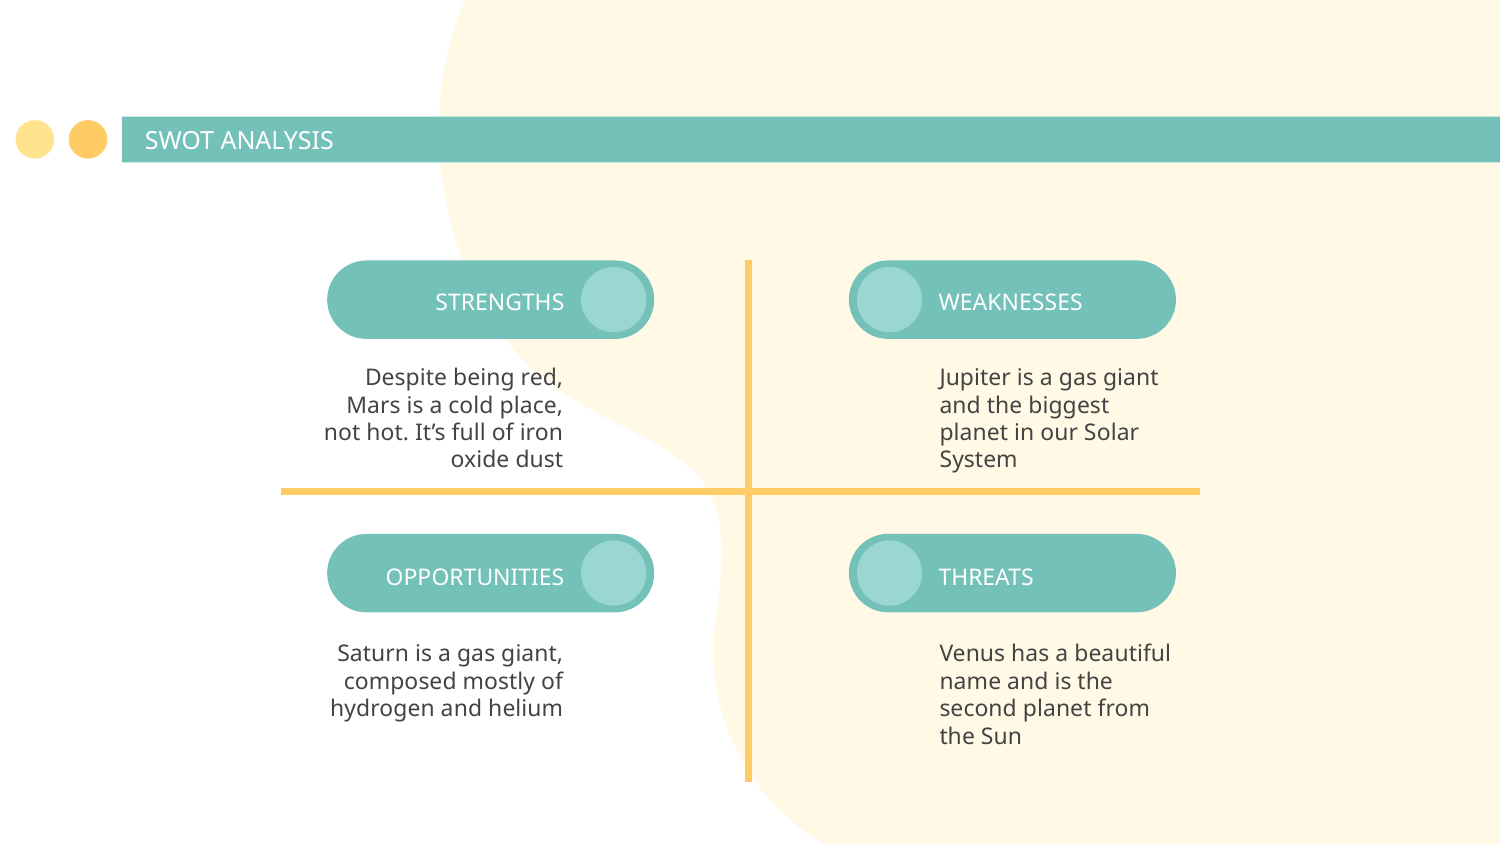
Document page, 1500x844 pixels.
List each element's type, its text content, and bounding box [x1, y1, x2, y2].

text_box Jupiter is a gas giant and the biggest planet in our Solar System [939, 361, 1183, 454]
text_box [848, 260, 1177, 340]
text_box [326, 533, 655, 613]
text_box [749, 492, 1193, 501]
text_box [848, 533, 1177, 613]
text_box Venus has a beautiful name and is the second planet from the Sun [939, 637, 1183, 731]
text_box Despite being red, Mars is a cold place, not hot. It’s full of iron oxide dust [320, 361, 564, 454]
title SWOT ANALYSIS [129, 118, 952, 170]
text_box Saturn is a gas giant, composed mostly of hydrogen and helium [320, 637, 564, 731]
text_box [326, 260, 655, 340]
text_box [286, 492, 748, 502]
